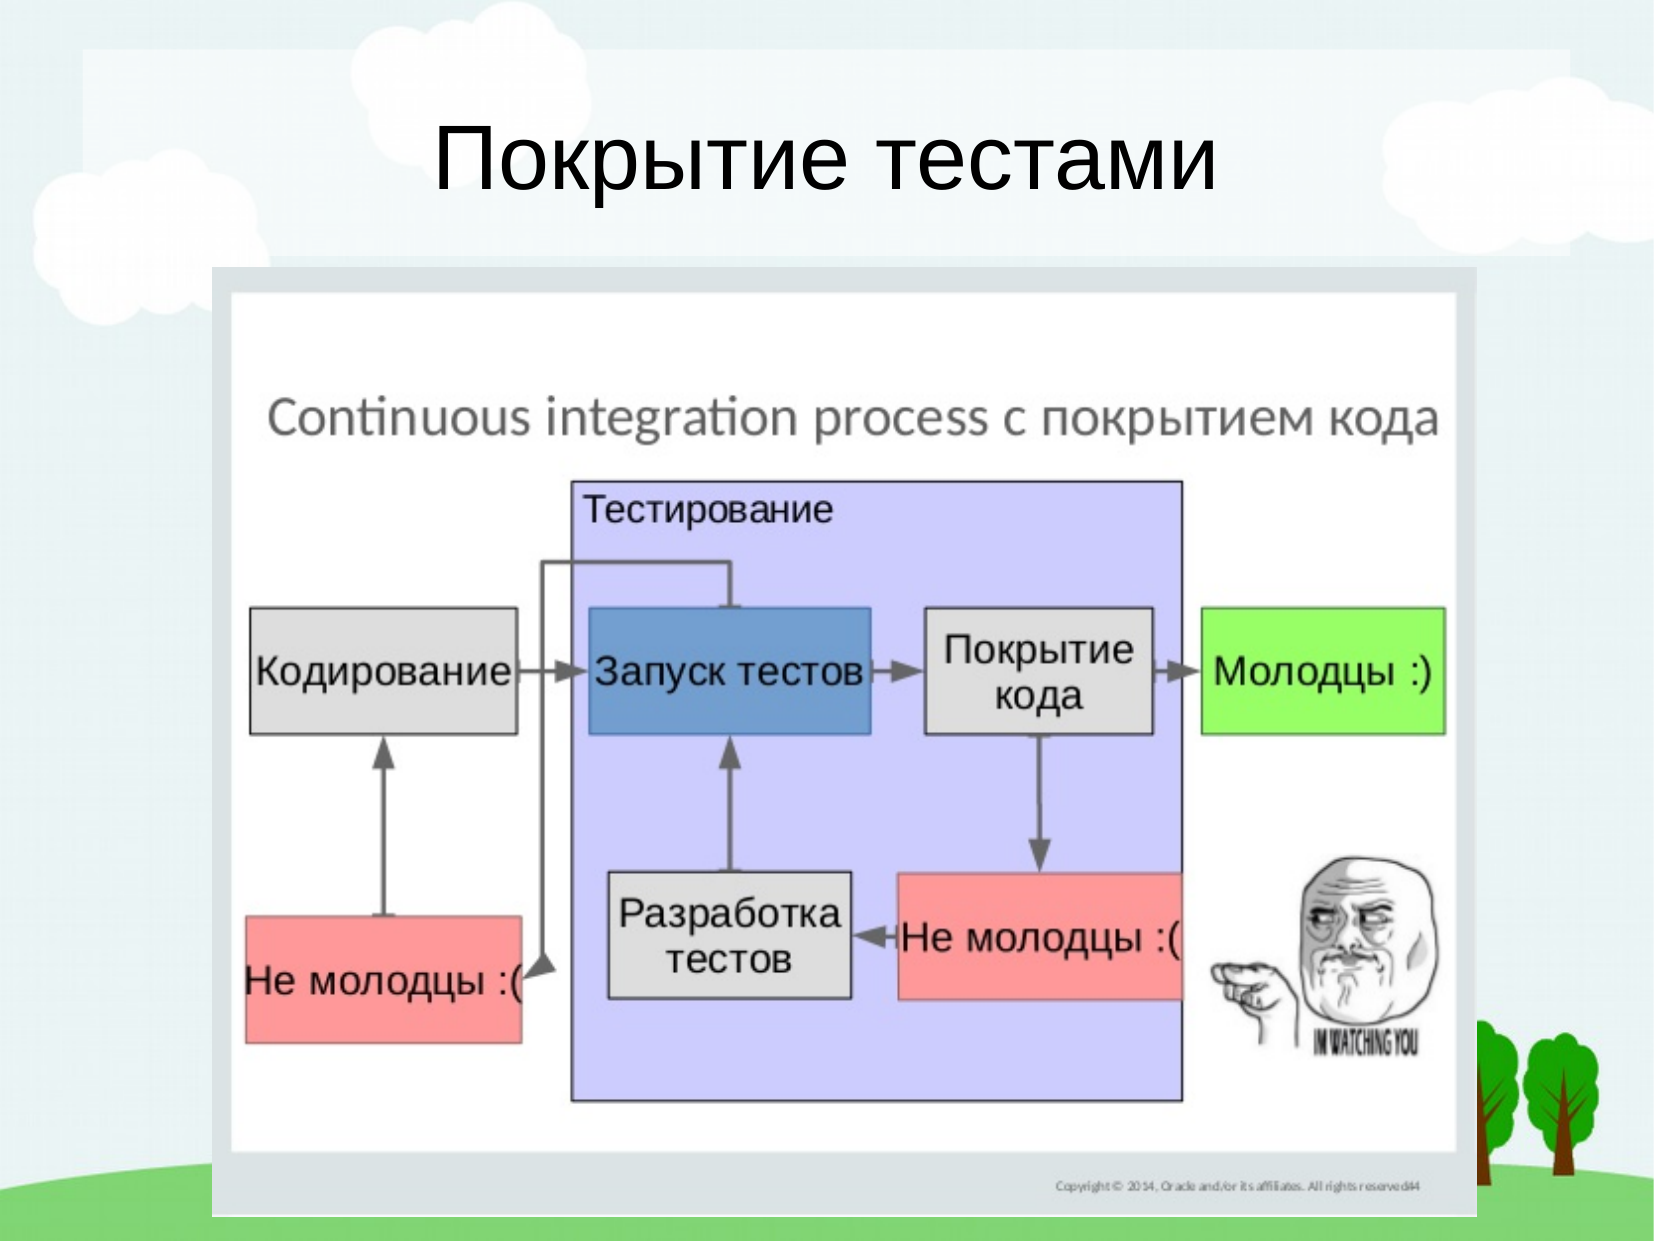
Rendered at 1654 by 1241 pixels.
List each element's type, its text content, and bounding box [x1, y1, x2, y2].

picture [0, 0, 1654, 1241]
text_box Покрытие тестами [82, 49, 1571, 257]
